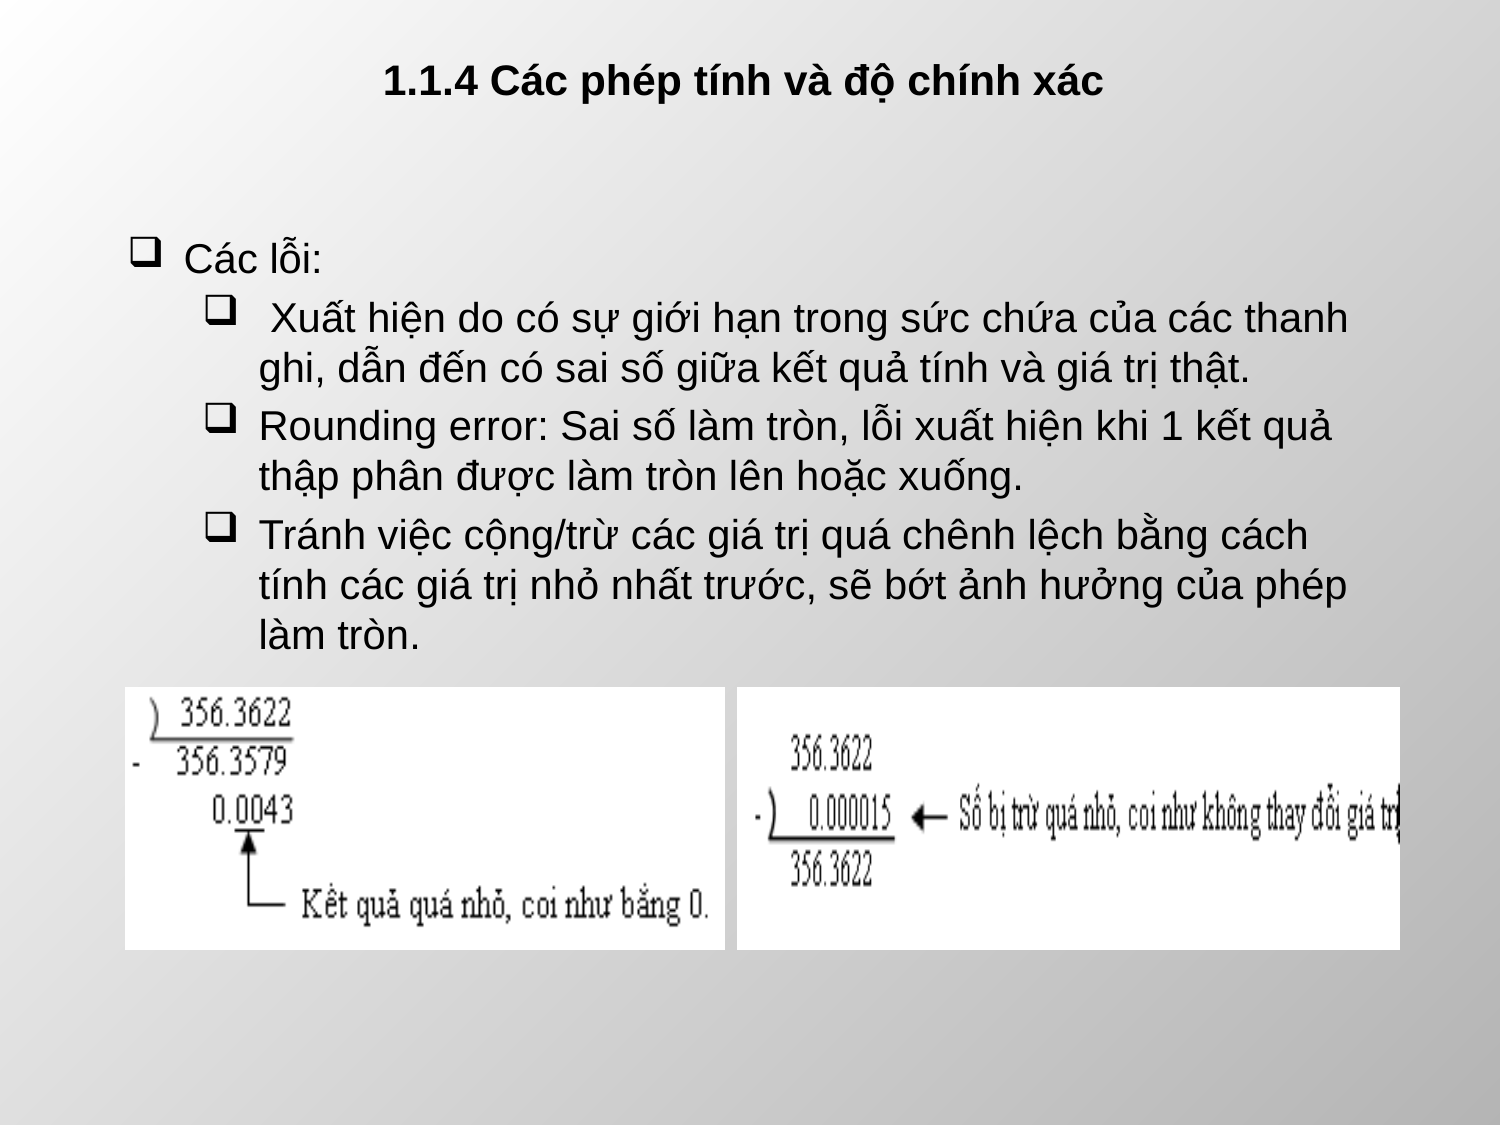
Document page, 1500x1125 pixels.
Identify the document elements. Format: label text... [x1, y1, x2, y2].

text_box Các lỗi: Xuất hiện do có sự giới hạn trong sức chứa của các thanh ghi, dẫn đến có sai số giữa kết quả tính và giá trị thật. Rounding error: Sai số làm tròn, lỗi xuất hiện khi 1 kết quả thập phân được làm tròn lên hoặc xuống. Tránh việc cộng/trừ các giá trị quá chênh lệch bằng cách tính các giá trị nhỏ nhất trước, sẽ bớt ảnh hưởng của phép làm tròn. [112, 224, 1375, 738]
picture [737, 687, 1401, 951]
picture [124, 687, 726, 951]
title 1.1.4 Các phép tính và độ chính xác [75, 45, 1425, 163]
